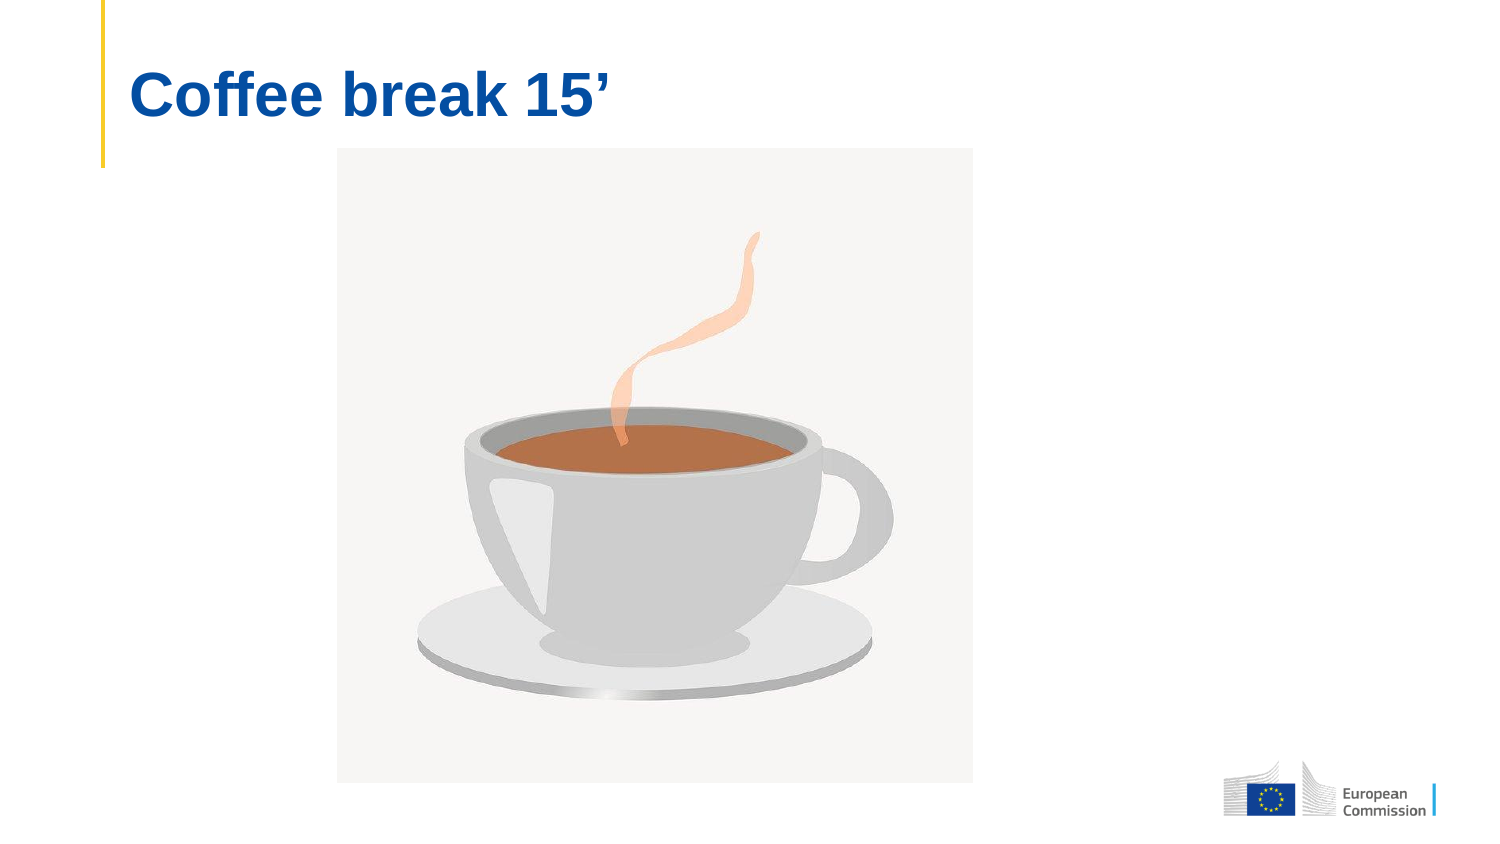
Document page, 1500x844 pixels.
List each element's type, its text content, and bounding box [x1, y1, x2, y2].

title Coffee break 15’ [118, 62, 1382, 160]
picture [1223, 760, 1437, 818]
picture [337, 148, 973, 784]
